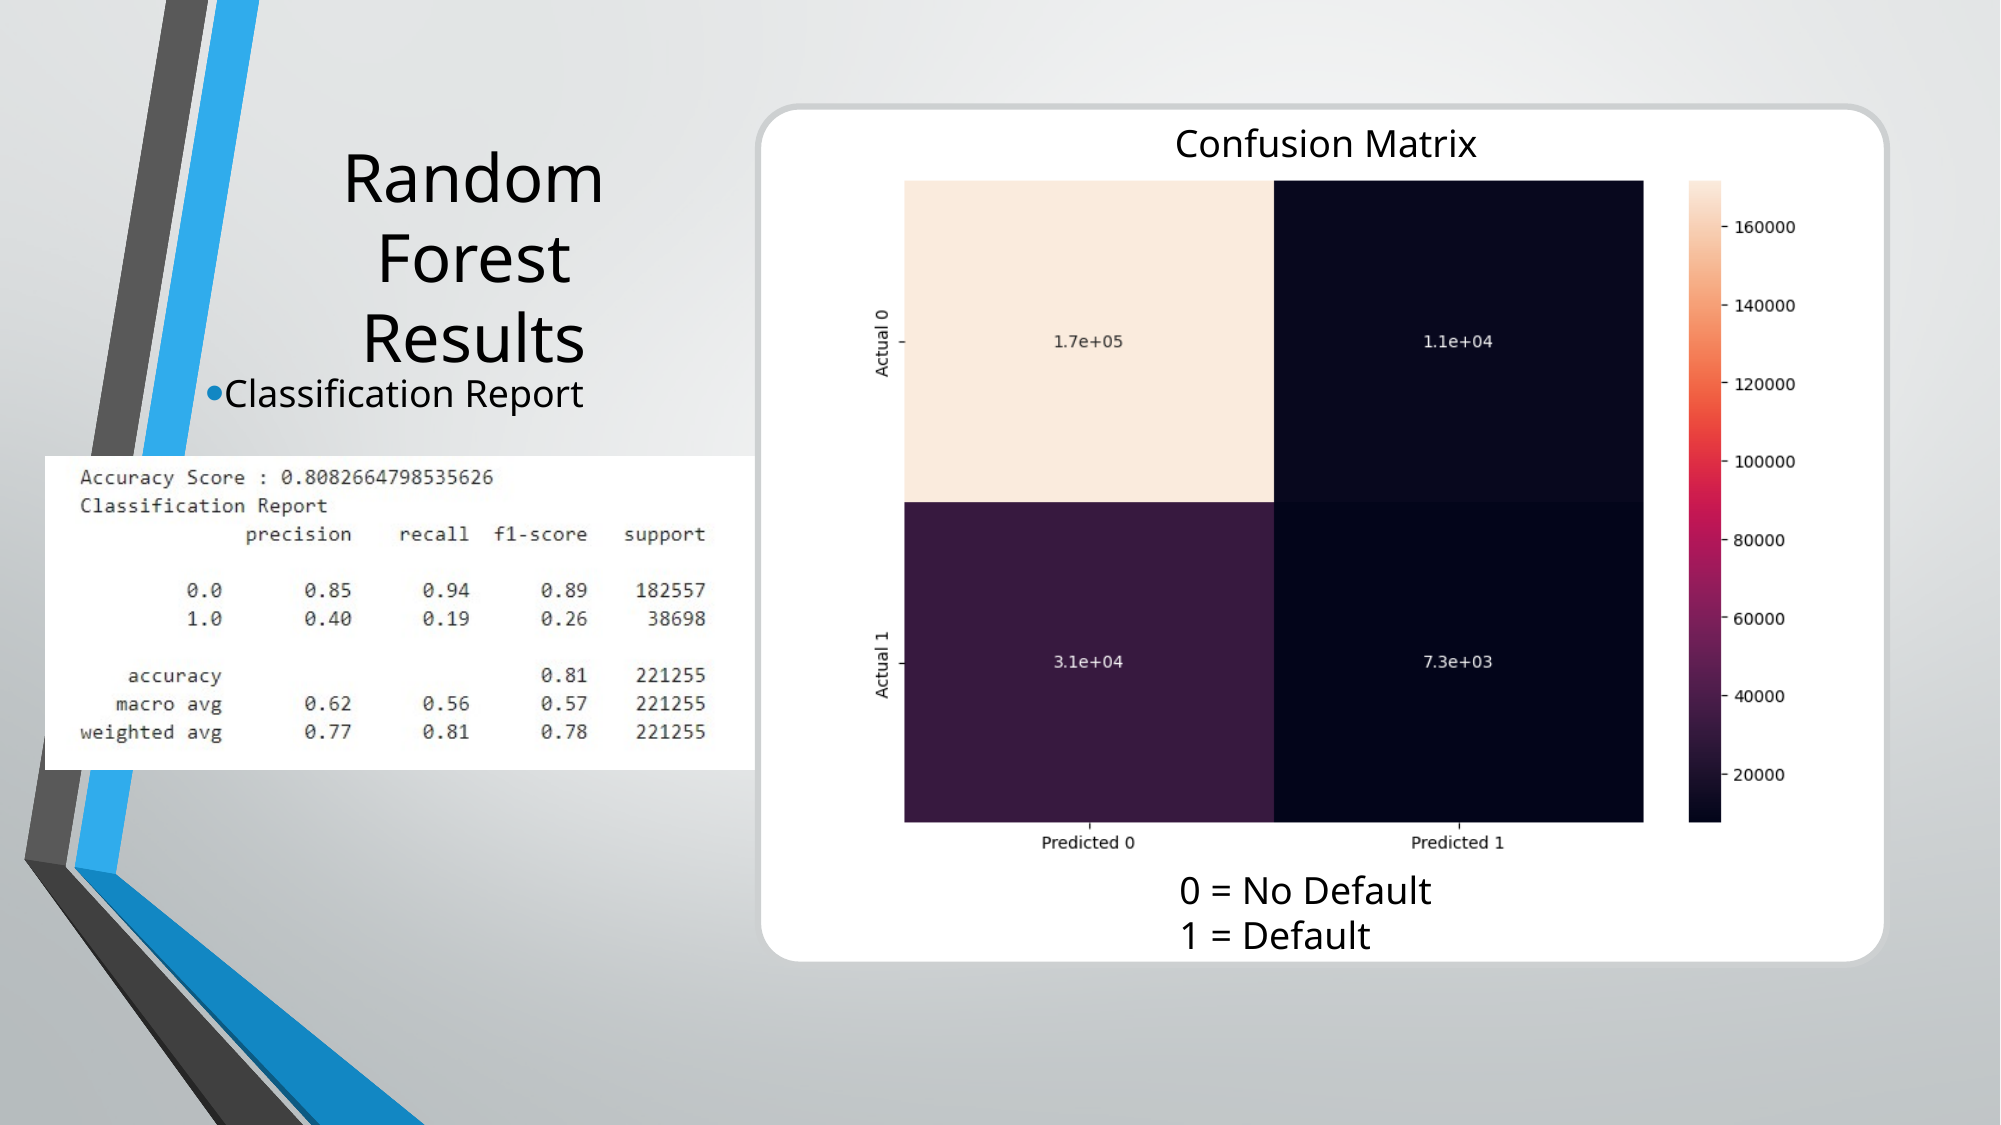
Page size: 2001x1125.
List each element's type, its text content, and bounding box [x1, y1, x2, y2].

text_box Confusion Matrix [1159, 112, 1811, 173]
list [864, 169, 1807, 863]
title Random Forest Results [425, 112, 705, 400]
text_box [756, 105, 1889, 967]
picture [45, 456, 759, 770]
text_box 0 = No Default 1 = Default [1164, 863, 1654, 965]
list Classification Report [425, 356, 652, 429]
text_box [24, 0, 425, 1125]
